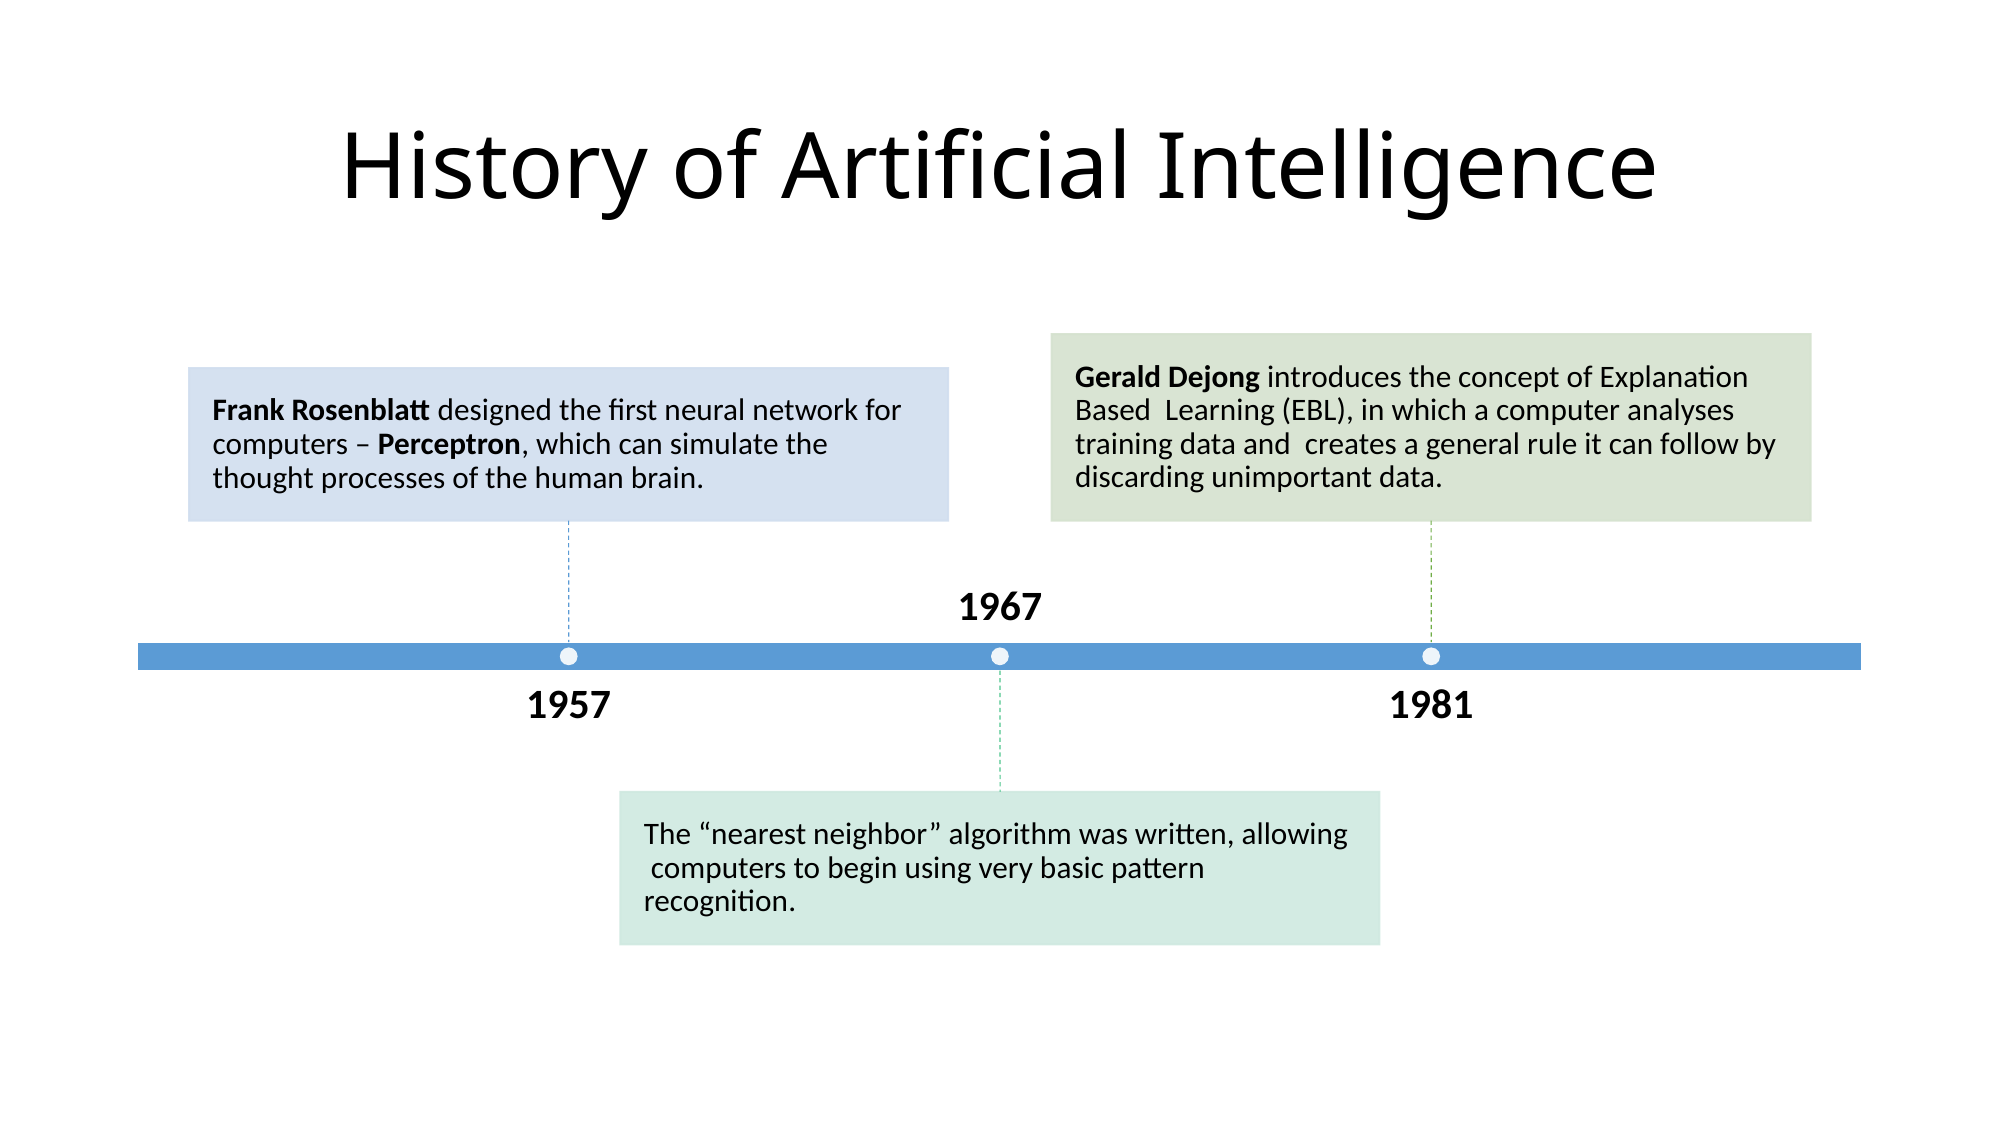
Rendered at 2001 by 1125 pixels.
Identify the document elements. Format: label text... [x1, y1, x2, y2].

title History of Artificial Intelligence [137, 59, 1863, 278]
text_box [137, 299, 1863, 1014]
